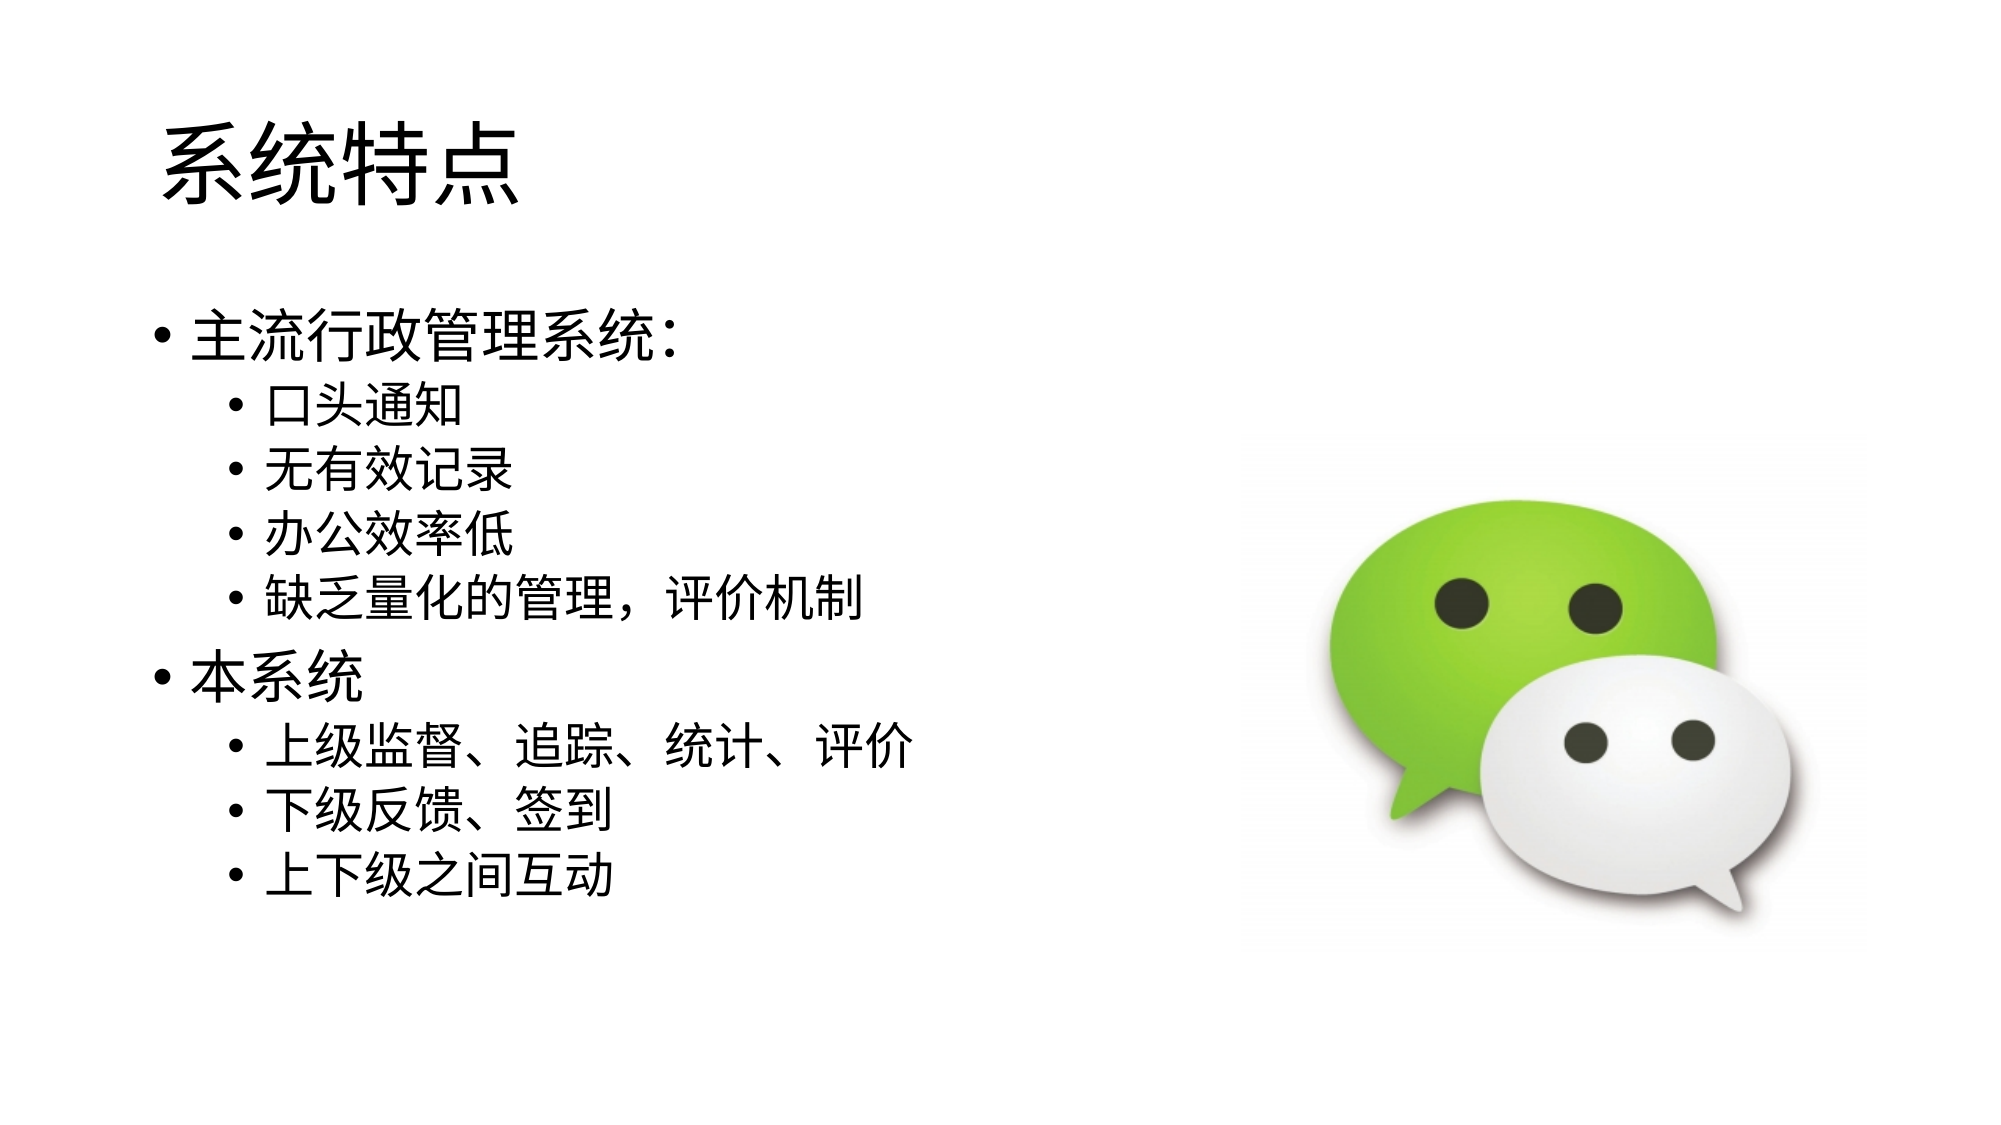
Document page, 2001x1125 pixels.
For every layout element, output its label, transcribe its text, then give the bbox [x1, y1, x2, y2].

title 系统特点 [141, 59, 1867, 278]
picture [1241, 434, 1867, 956]
text_box 主流行政管理系统： 口头通知 无有效记录 办公效率低 缺乏量化的管理，评价机制 本系统 上级监督、追踪、统计、评价 下级反馈、签到 上下级之间互动 [137, 299, 988, 1014]
